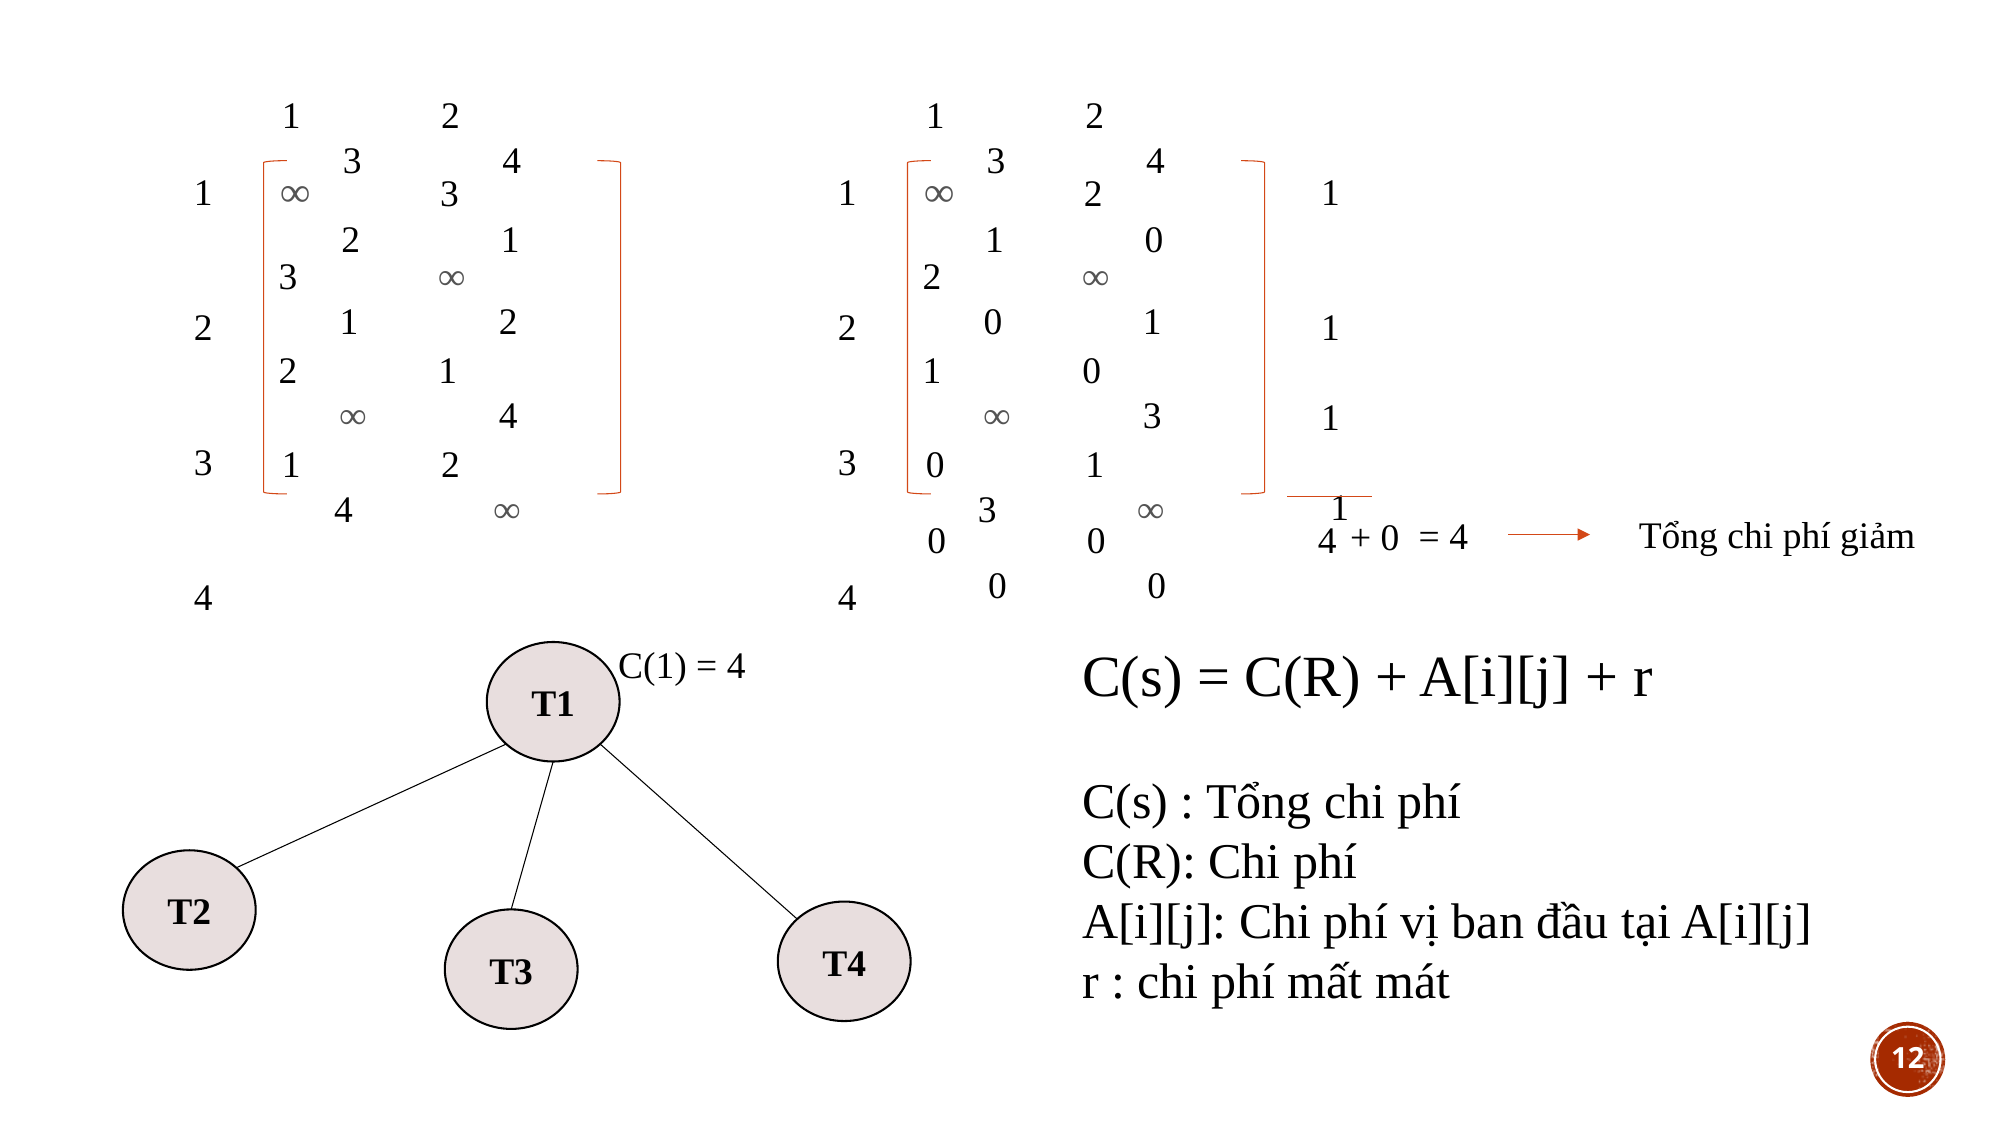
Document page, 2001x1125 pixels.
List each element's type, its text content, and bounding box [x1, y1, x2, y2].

text_box 0 0 0 0 [911, 508, 1243, 614]
text_box = 4 [1403, 504, 1487, 564]
text_box Tổng chi phí giảm [1624, 503, 1943, 564]
text_box 1 1 1 1 [1306, 160, 1365, 496]
text_box C(s) = C(R) + A[i][j] + r C(s) : Tổng chi phí C(R): Chi phí A[i][j]: Chi phí vị ban đầu tại A[i][j] r : chi phí mất mát [1067, 631, 1856, 1016]
text_box 1 1 1 1 [1306, 497, 1365, 508]
text_box 4 [1303, 508, 1358, 569]
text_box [126, 637, 909, 1028]
text_box + 0 [1335, 505, 1419, 566]
slide_number 12 [1855, 1028, 1961, 1089]
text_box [182, 86, 619, 492]
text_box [826, 86, 1263, 492]
